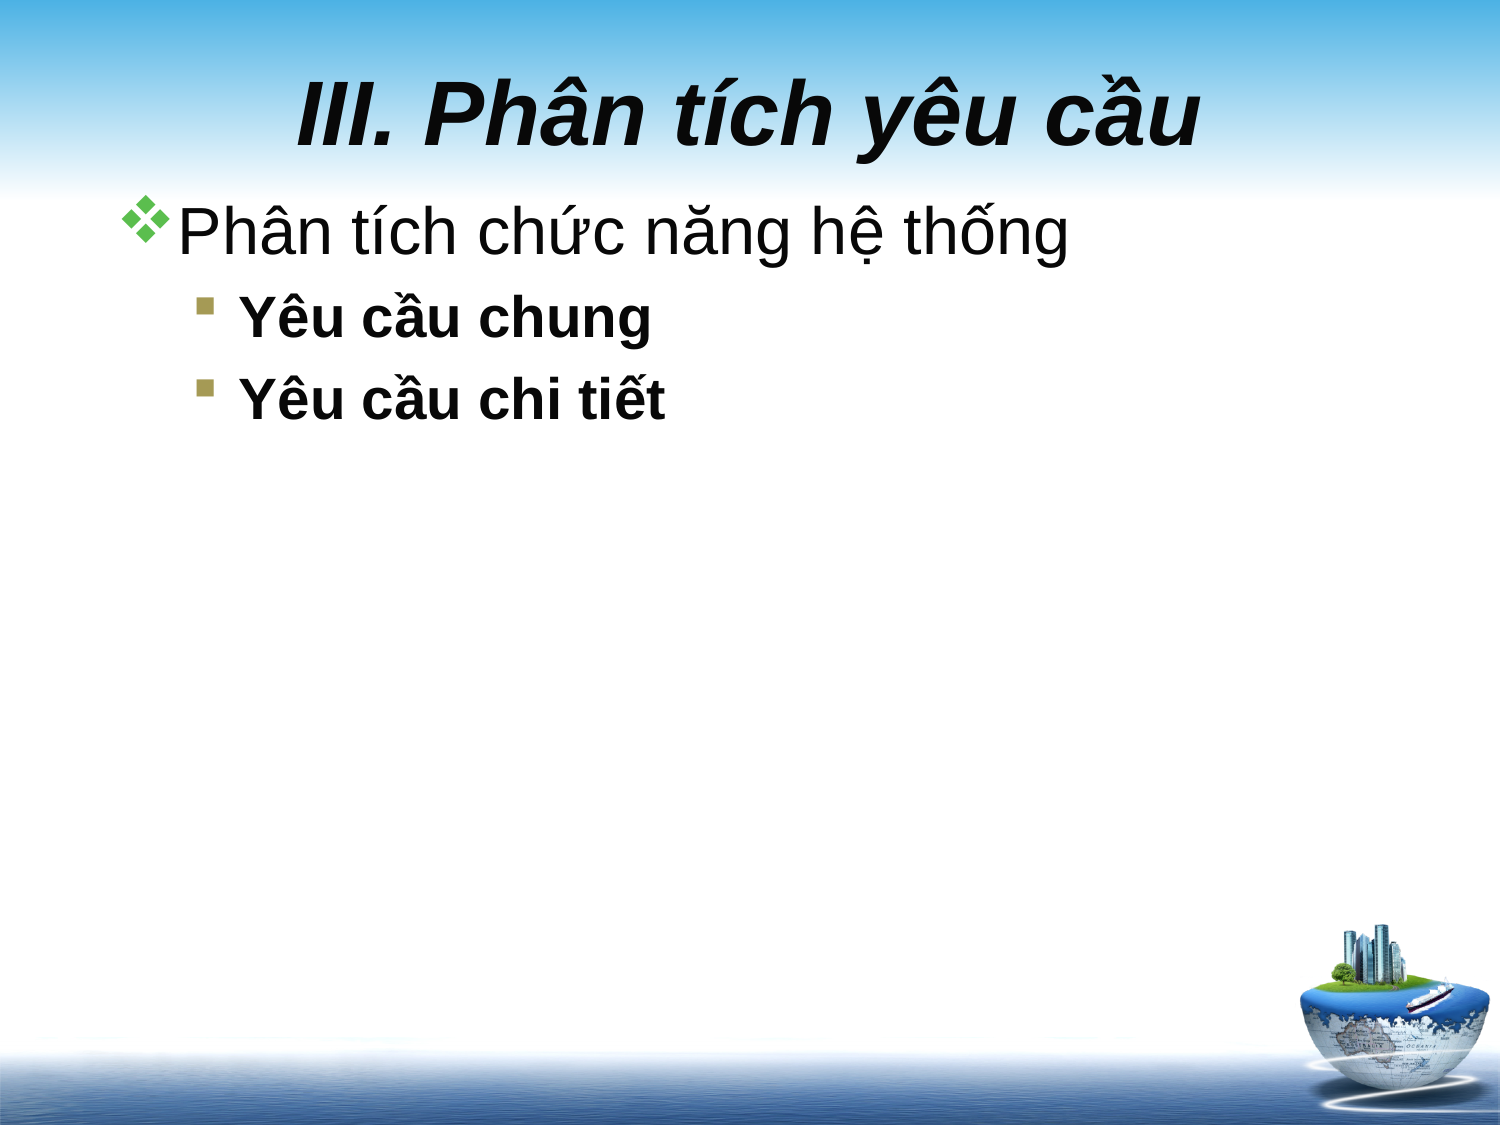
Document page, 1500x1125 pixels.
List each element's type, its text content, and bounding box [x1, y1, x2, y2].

list Phân tích chức năng hệ thống Yêu cầu chung Yêu cầu chi tiết [101, 179, 1386, 1013]
picture [0, 920, 1500, 1125]
title III. Phân tích yêu cầu [74, 37, 1426, 181]
